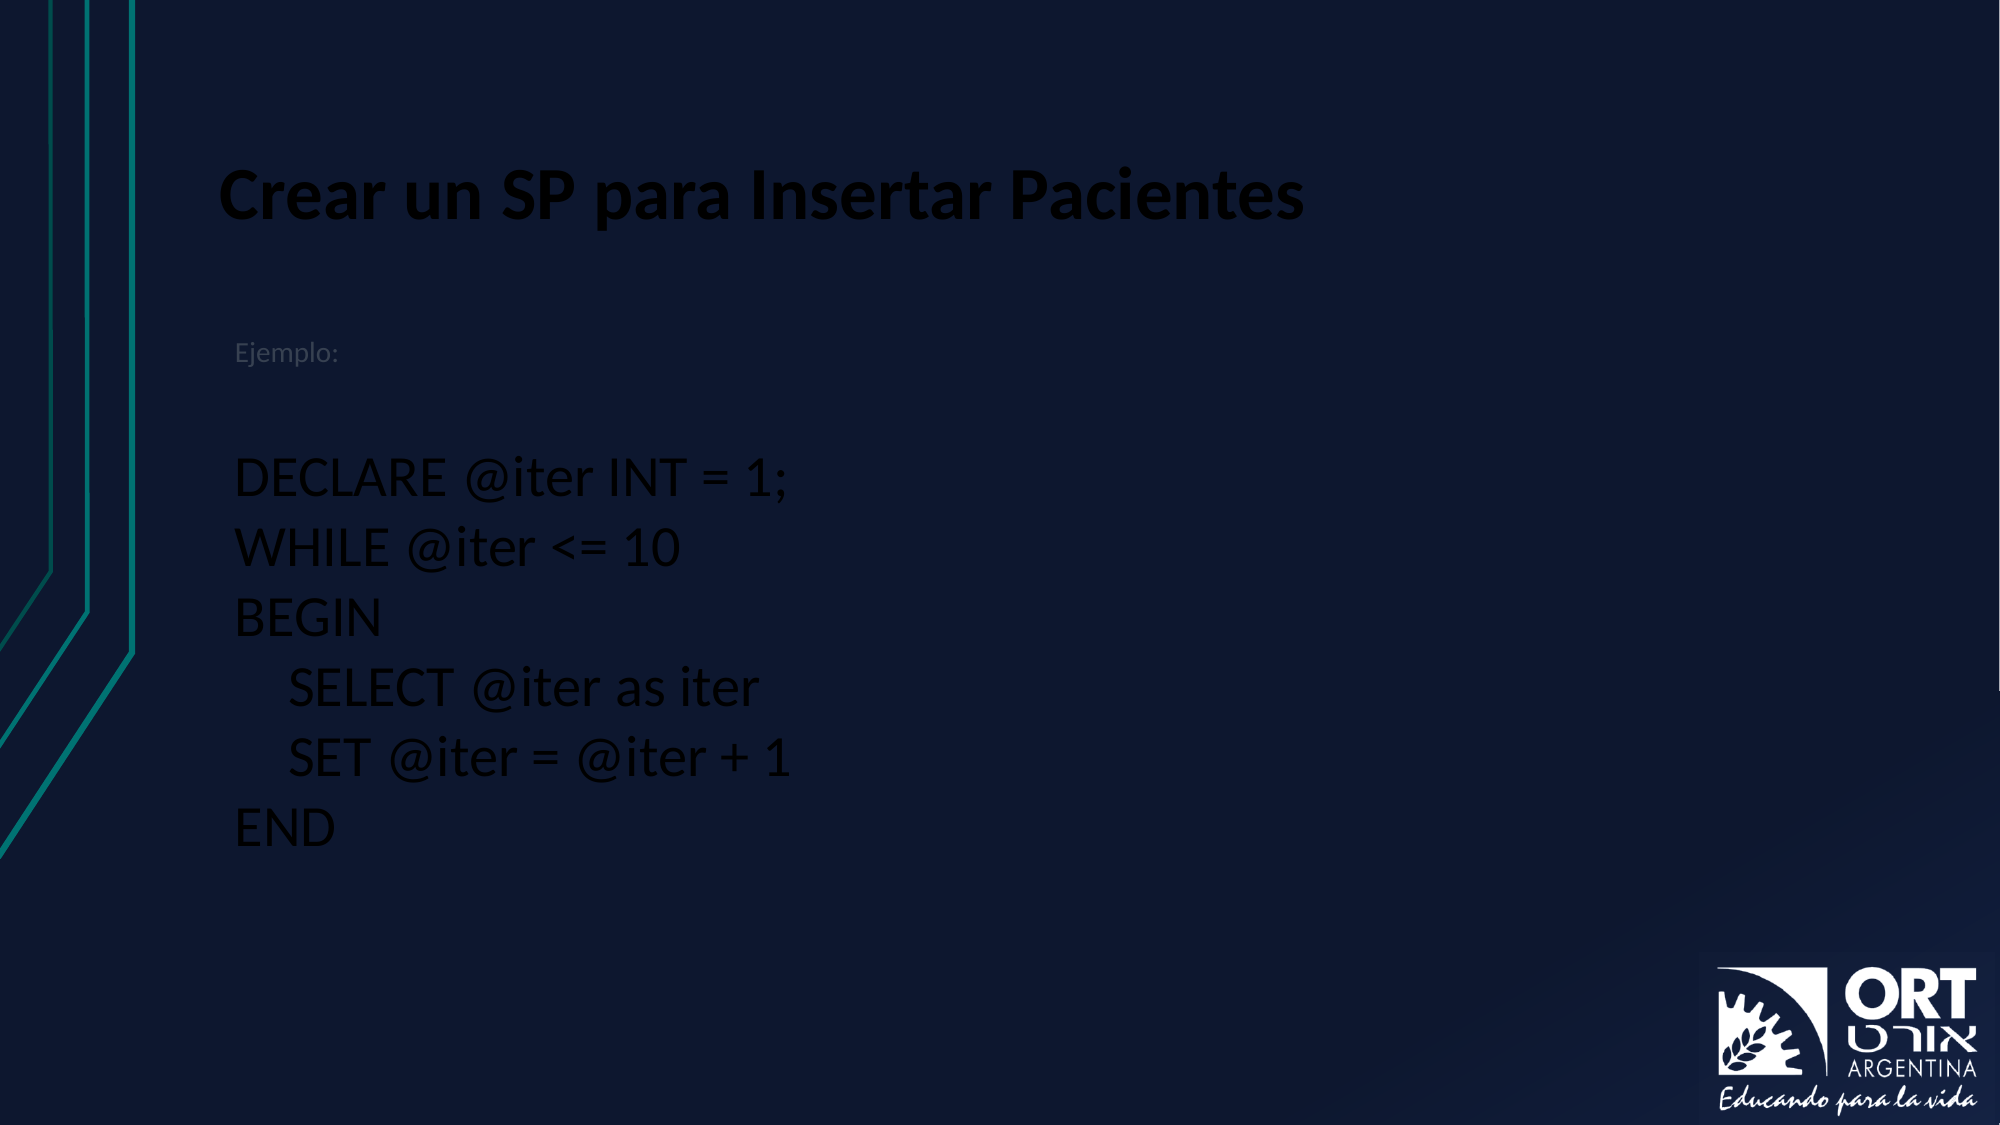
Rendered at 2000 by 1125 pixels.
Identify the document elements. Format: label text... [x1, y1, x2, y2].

picture [1699, 952, 1995, 1125]
title Crear un SP para Insertar Pacientes [199, 45, 1900, 246]
text_box Ejemplo: DECLARE @iter INT = 1; WHILE @iter <= 10 BEGIN SELECT @iter as iter SET @iter = @iter + 1 END [220, 326, 1827, 866]
